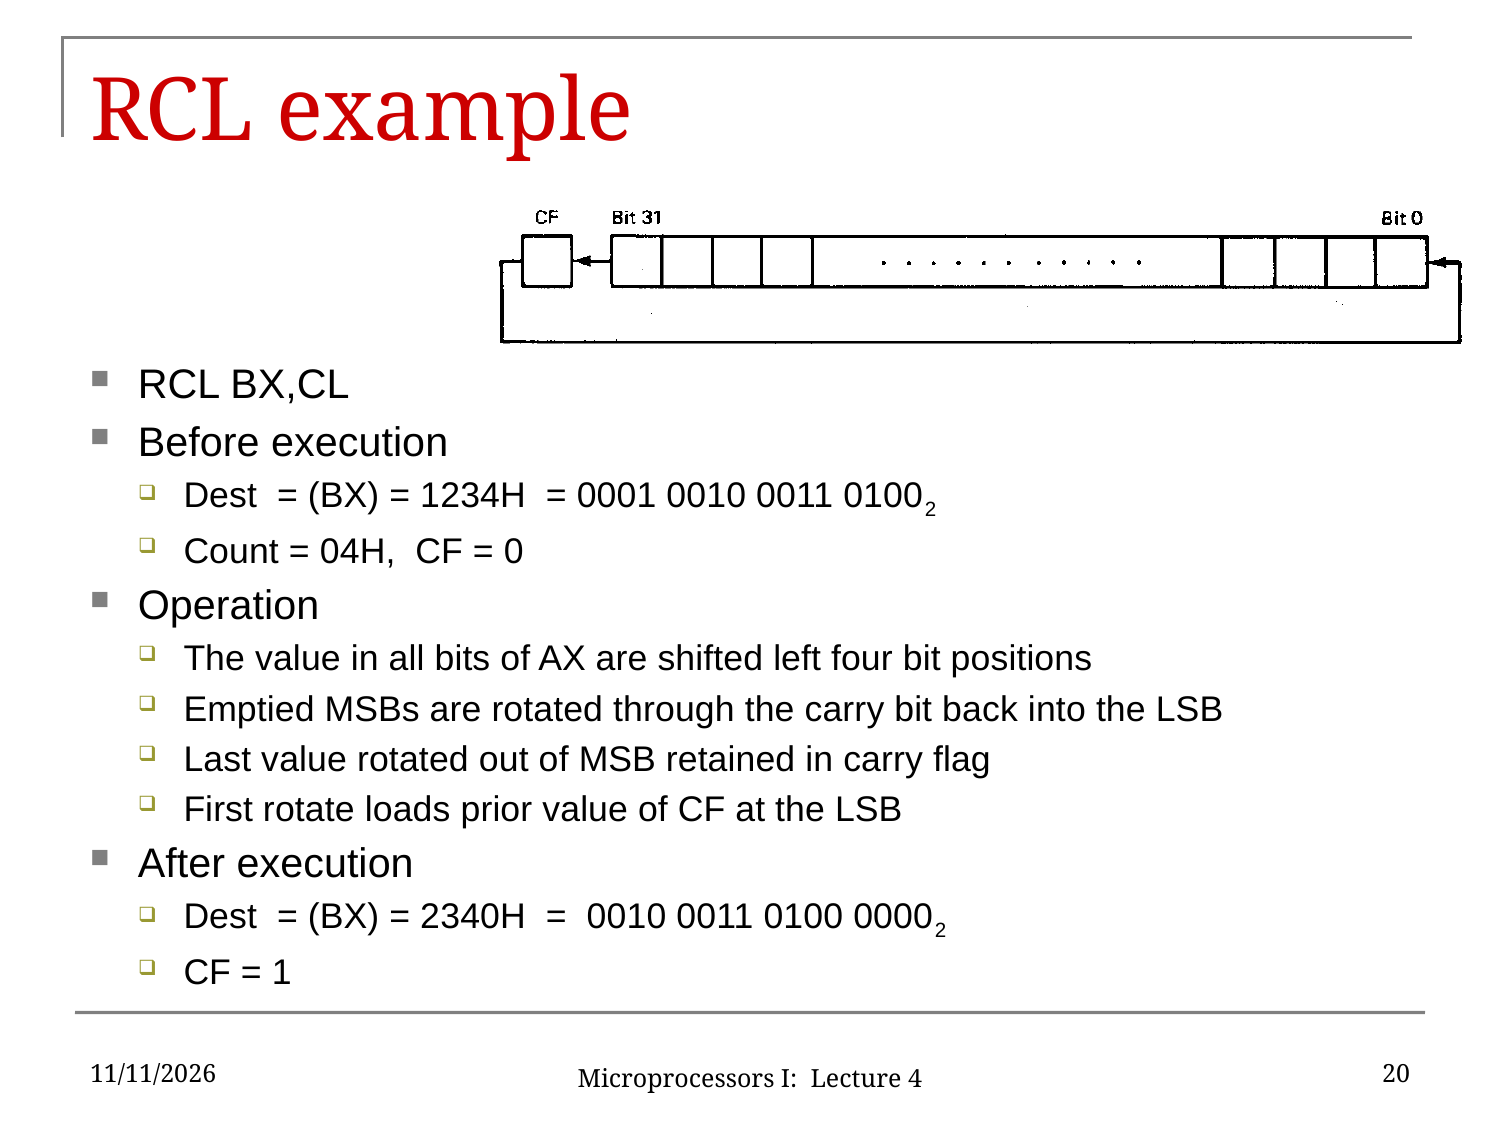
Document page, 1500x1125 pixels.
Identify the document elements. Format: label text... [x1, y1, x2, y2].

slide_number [74, 1023, 426, 1100]
slide_number 20 [1074, 1023, 1426, 1100]
title RCL example [75, 45, 1425, 163]
footer Microprocessors I: Lecture 4 [512, 1024, 988, 1101]
picture [487, 200, 1474, 367]
list RCL BX,CL Before execution Dest = (BX) = 1234H = 0001 0010 0011 01002 Count = 04H, CF = 0 Operation The value in all bits of AX are shifted left four bit positions Emptied MSBs are rotated through the carry bit back into the LSB Last value rotated out of MSB retained in carry flag First rotate loads prior value of CF at the LSB After execution Dest = (BX) = 2340H = 0010 0011 0100 00002 CF = 1 [75, 350, 1425, 1006]
